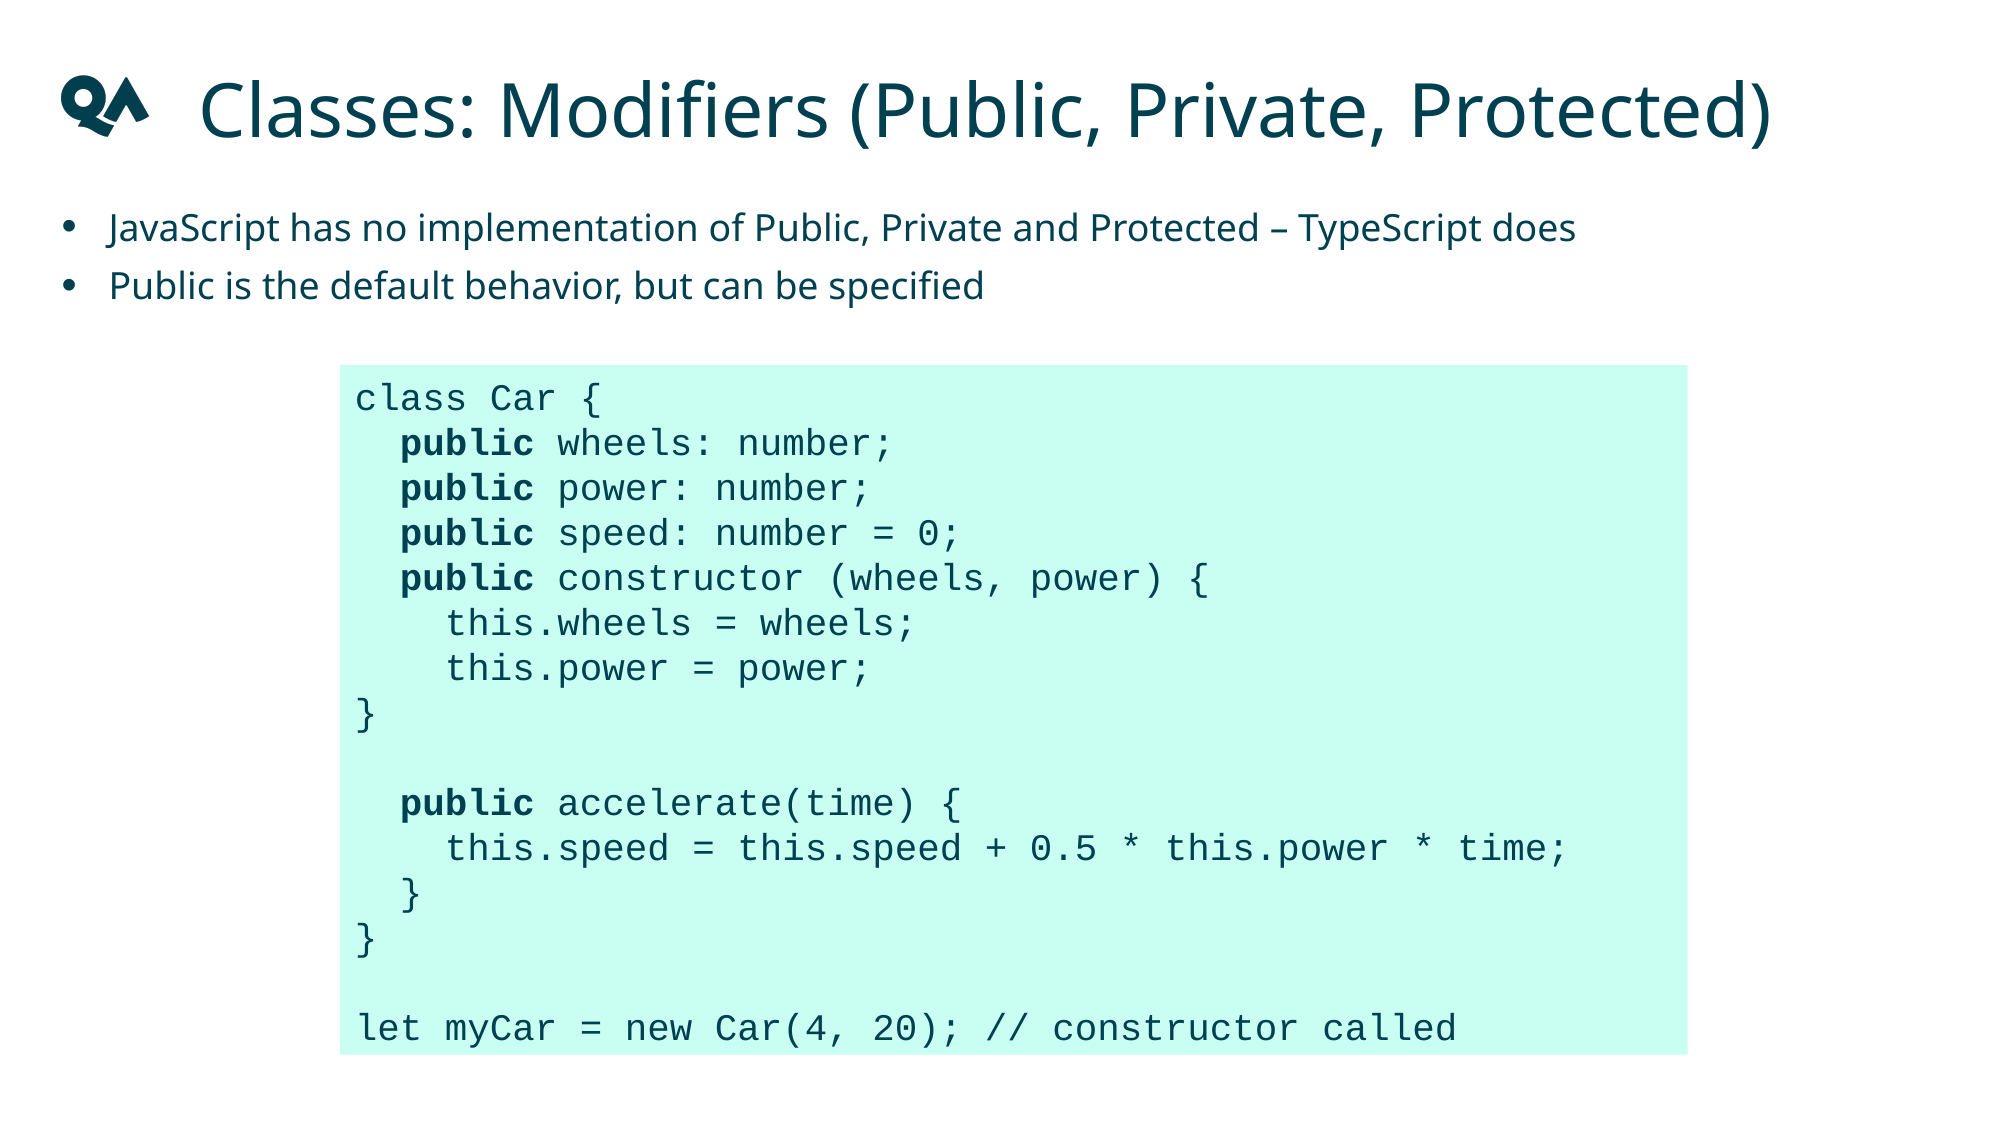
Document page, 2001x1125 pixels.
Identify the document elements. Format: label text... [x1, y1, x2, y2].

picture [44, 61, 166, 148]
list JavaScript has no implementation of Public, Private and Protected – TypeScript does Public is the default behavior, but can be specified [61, 203, 1937, 1063]
text_box class Car { public wheels: number; public power: number; public speed: number = 0; public constructor (wheels, power) { this.wheels = wheels; this.power = power; } public accelerate(time) { this.speed = this.speed + 0.5 * this.power * time; } } let myCar = new Car(4, 20); // constructor called [340, 365, 1688, 1055]
list Classes: Modifiers (Public, Private, Protected) [198, 62, 1937, 148]
